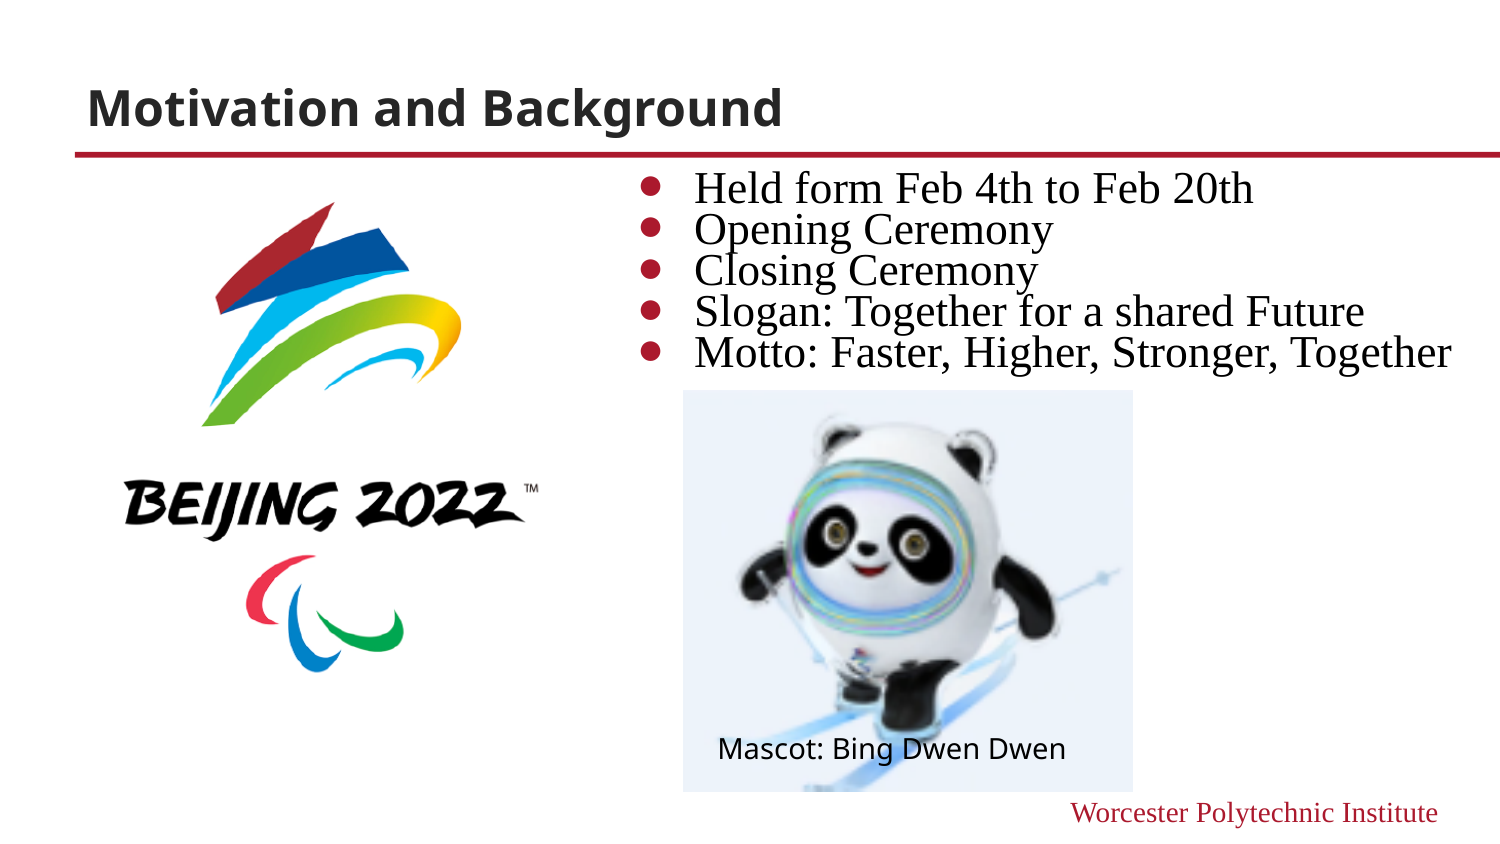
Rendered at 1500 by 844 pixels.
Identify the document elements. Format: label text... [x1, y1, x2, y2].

picture [74, 164, 609, 716]
title Motivation and Background [75, 43, 1425, 142]
list Held form Feb 4th to Feb 20th Opening Ceremony Closing Ceremony Slogan: Together for a shared Future Motto: Faster, Higher, Stronger, Together [609, 165, 1500, 391]
picture [683, 390, 1133, 793]
